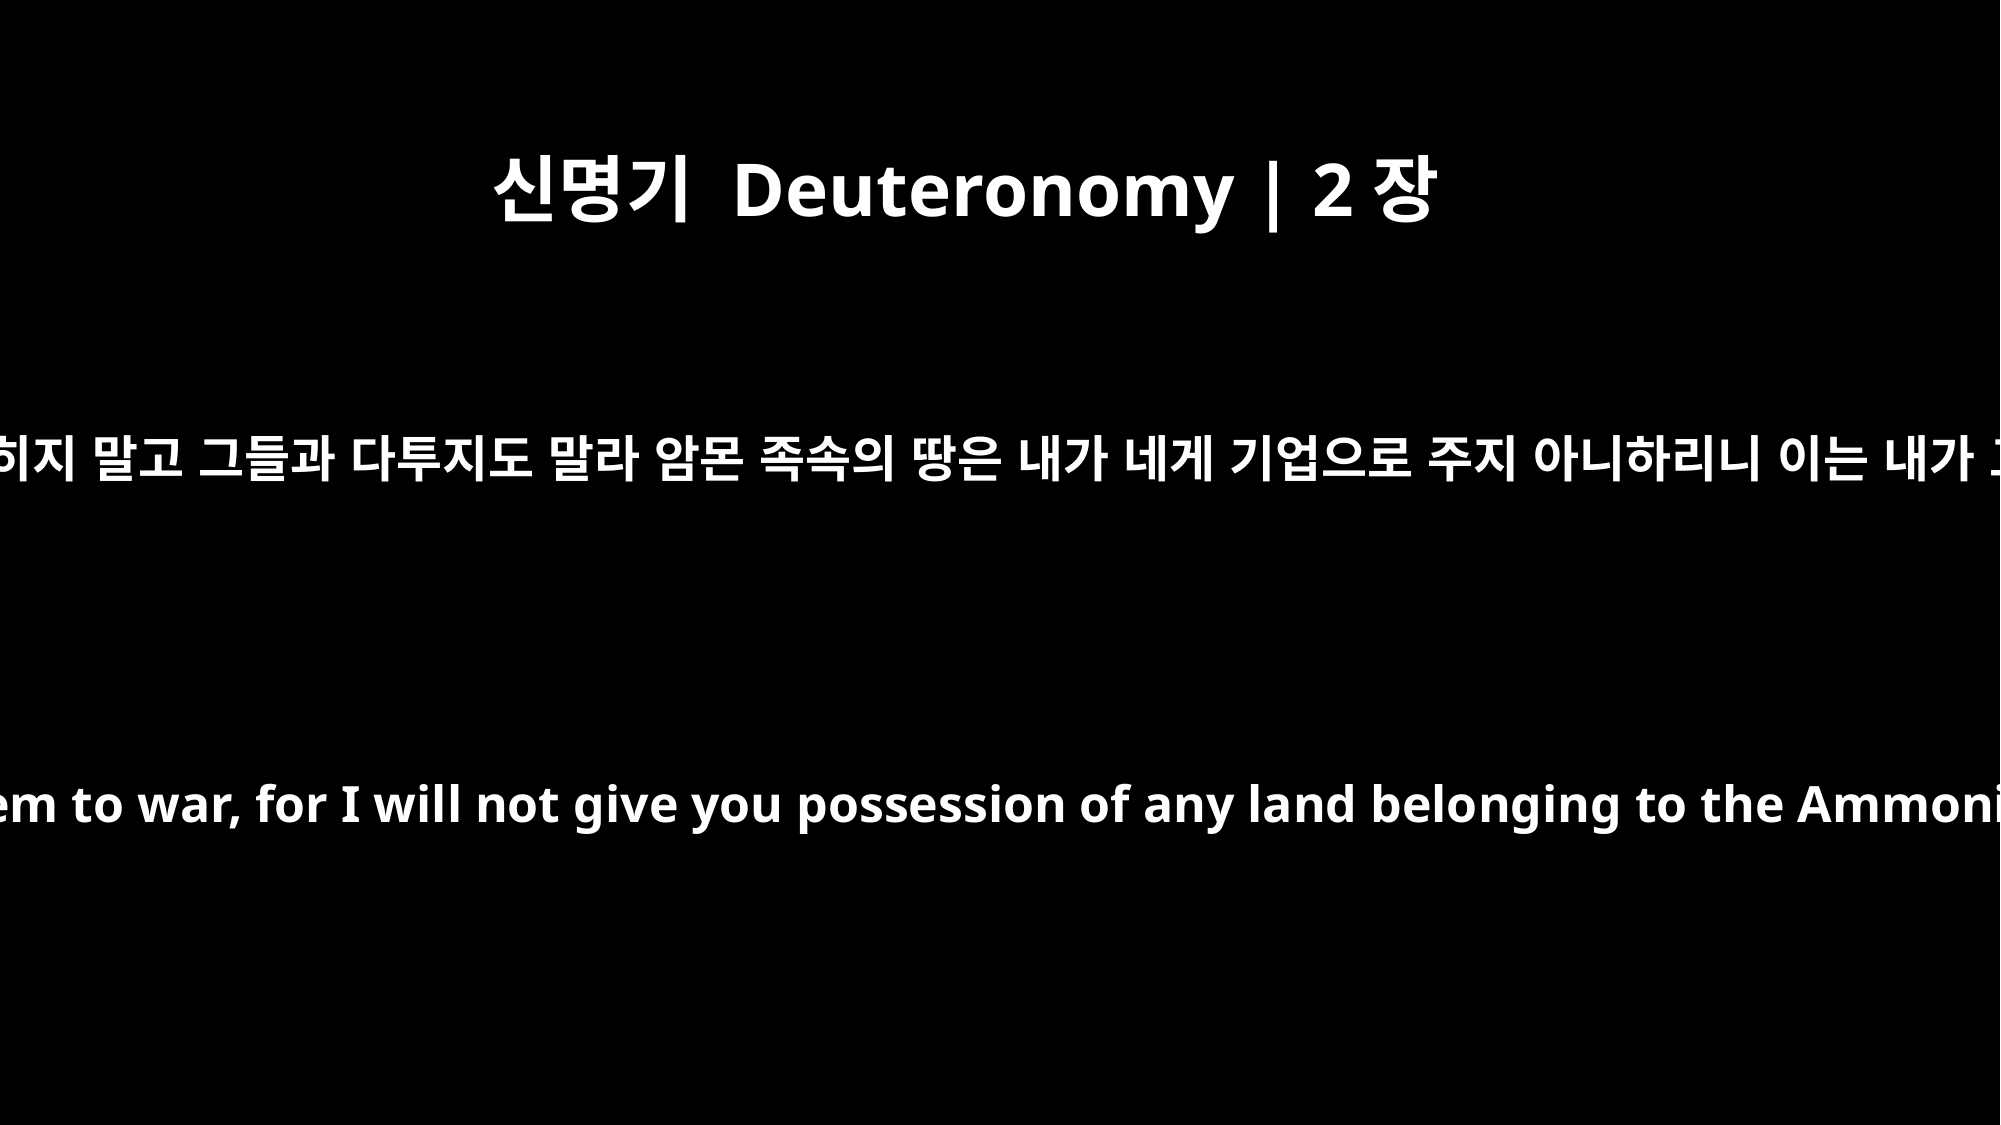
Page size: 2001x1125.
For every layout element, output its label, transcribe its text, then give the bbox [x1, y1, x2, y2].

text_box When you come to the Ammonites, do not harass them or provoke them to war, for I will not give you possession of any land belonging to the Ammonites. I have given it as a possession to the descendants of Lot." [0, 764, 2000, 840]
text_box 19 암몬 족속에게 가까이 이르거든 그들을 괴롭히지 말고 그들과 다투지도 말라 암몬 족속의 땅은 내가 네게 기업으로 주지 아니하리니 이는 내가 그것을 롯 자손에게 기업으로 주었음이라 [0, 359, 2000, 495]
text_box 신명기 Deuteronomy | 2장 [476, 136, 1455, 239]
